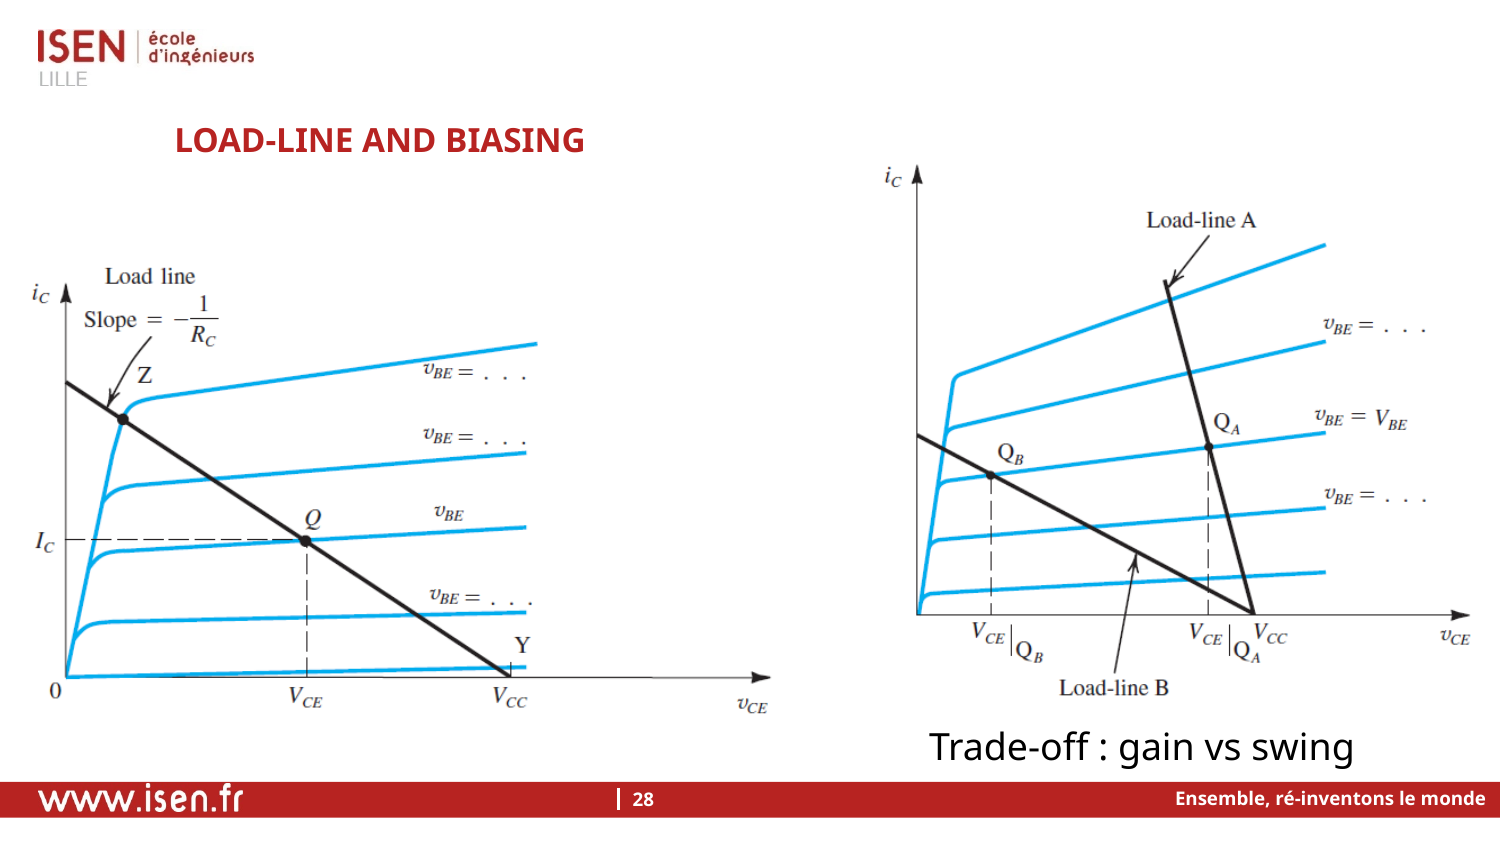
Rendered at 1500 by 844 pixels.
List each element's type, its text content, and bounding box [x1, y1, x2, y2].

slide_number 28 [617, 777, 891, 823]
picture [17, 244, 794, 720]
text_box Trade-off : gain vs swing [914, 715, 1500, 776]
footer Ensemble, ré-inventons le monde [891, 777, 1500, 822]
title Load-line and biasing [159, 86, 1459, 167]
picture [38, 783, 243, 812]
picture [867, 149, 1490, 710]
picture [38, 29, 254, 86]
